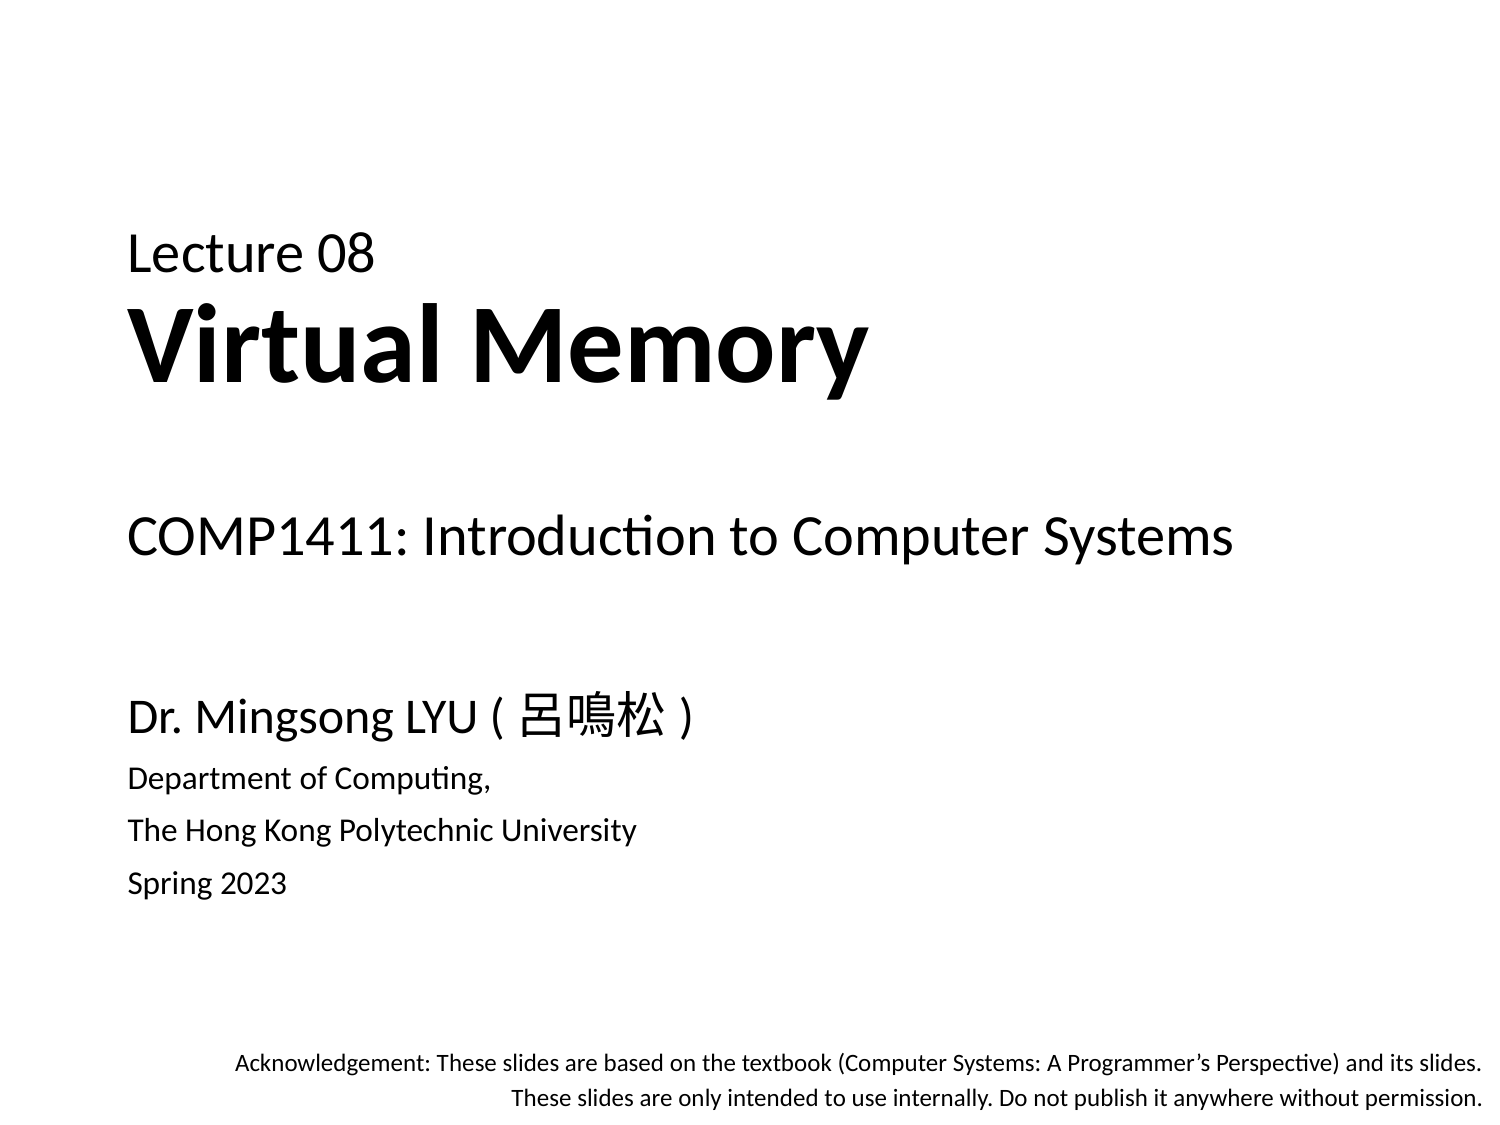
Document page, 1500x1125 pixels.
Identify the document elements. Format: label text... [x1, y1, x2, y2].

text_box These slides are only intended to use internally. Do not publish it anywhere without permission. [322, 1084, 1500, 1120]
title Lecture 08 Virtual Memory COMP1411: Introduction to Computer Systems [112, 184, 1388, 576]
text_box Acknowledgement: These slides are based on the textbook (Computer Systems: A Programmer’s Perspective) and its slides. [0, 1039, 1500, 1084]
subtitle Dr. Mingsong LYU (呂鳴松) Department of Computing, The Hong Kong Polytechnic University Spring 2023 [112, 676, 1313, 964]
